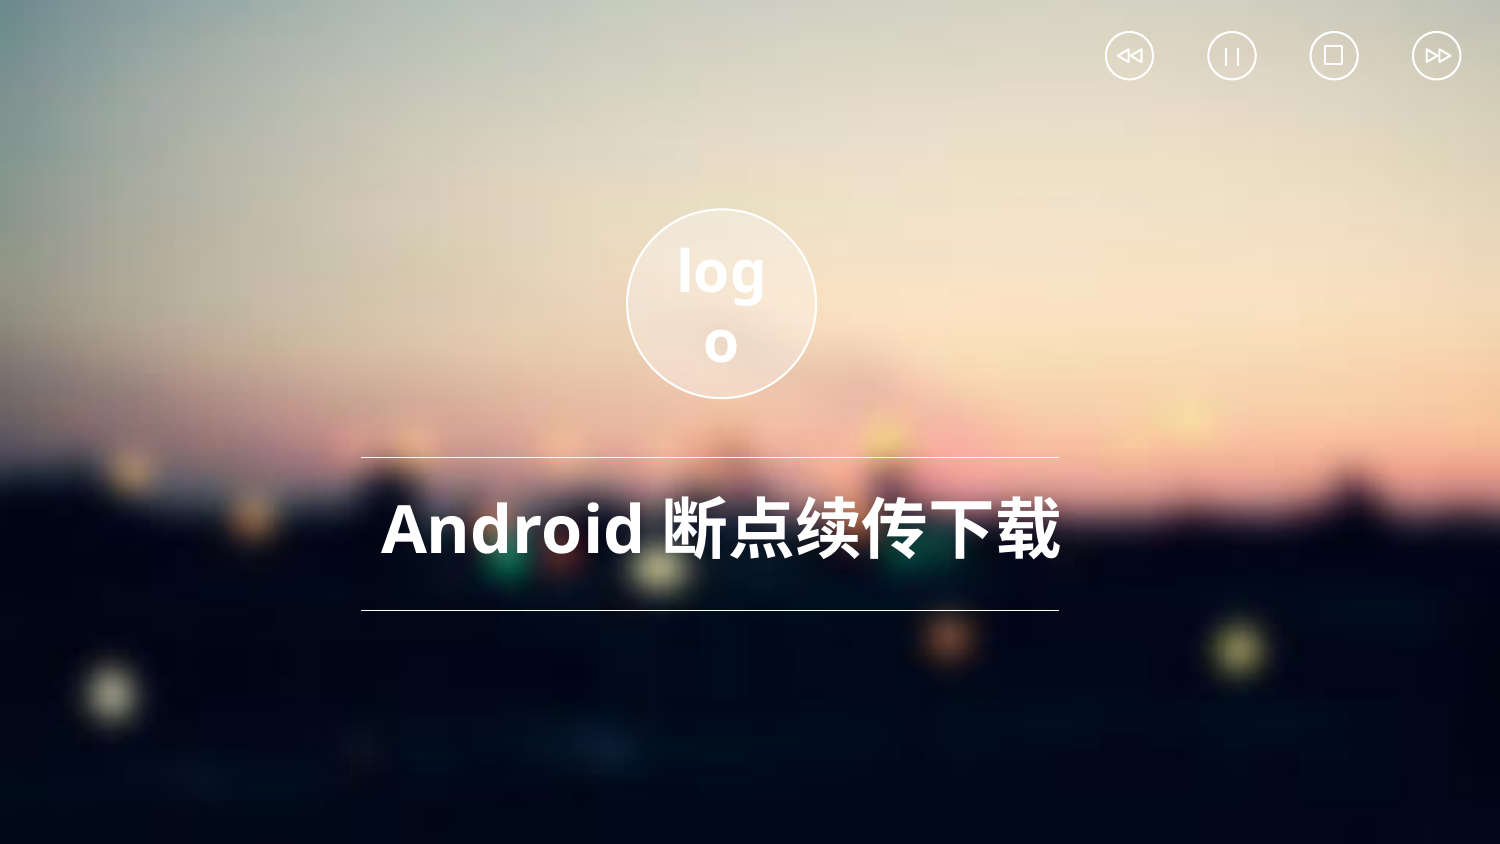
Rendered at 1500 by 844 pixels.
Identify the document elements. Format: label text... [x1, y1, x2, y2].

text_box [1412, 31, 1461, 80]
picture [0, 0, 1500, 844]
text_box Android断点续传下载 [325, 479, 1118, 575]
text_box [1105, 31, 1154, 80]
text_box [626, 209, 817, 399]
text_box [1310, 31, 1358, 80]
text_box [1208, 31, 1256, 80]
